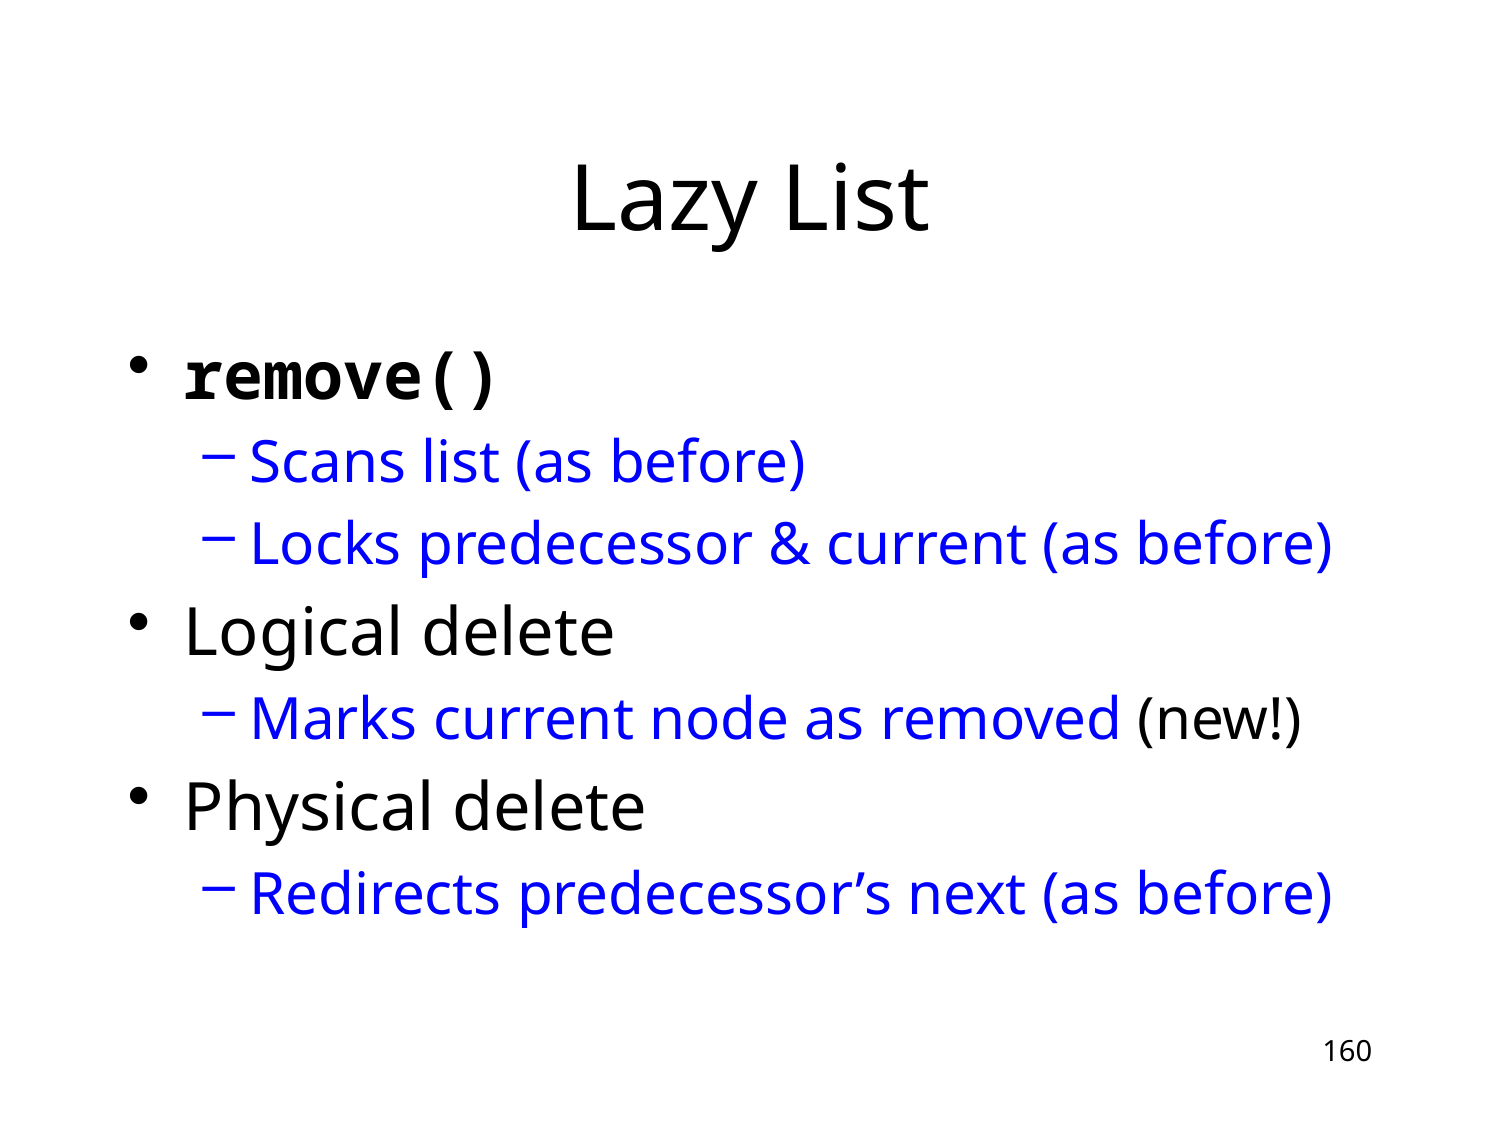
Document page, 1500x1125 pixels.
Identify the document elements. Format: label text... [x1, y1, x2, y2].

title Lazy List [112, 99, 1388, 288]
slide_number 160 [1074, 1024, 1388, 1101]
list remove() Scans list (as before) Locks predecessor & current (as before) Logical delete Marks current node as removed (new!) Physical delete Redirects predecessor’s next (as before) [112, 324, 1388, 1000]
